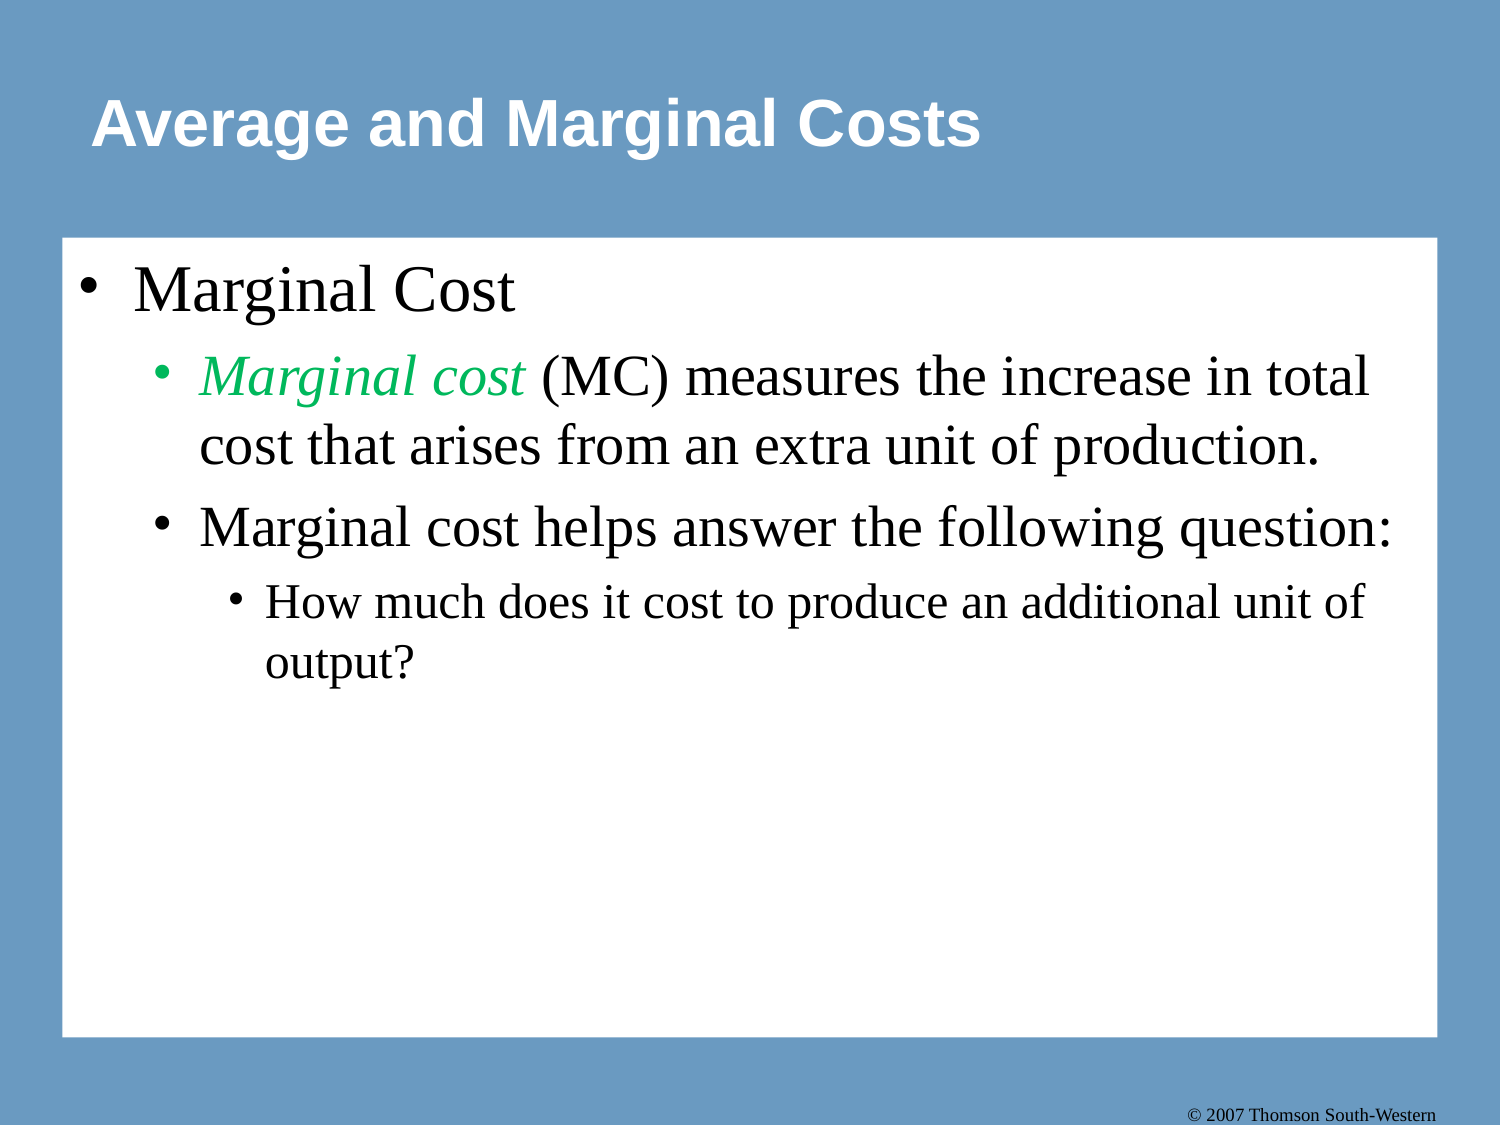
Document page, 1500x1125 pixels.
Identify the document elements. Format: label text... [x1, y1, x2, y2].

title Average and Marginal Costs [75, 24, 1450, 225]
list Marginal Cost Marginal cost (MC) measures the increase in total cost that arises from an extra unit of production. Marginal cost helps answer the following question: How much does it cost to produce an additional unit of output? [62, 237, 1438, 1038]
